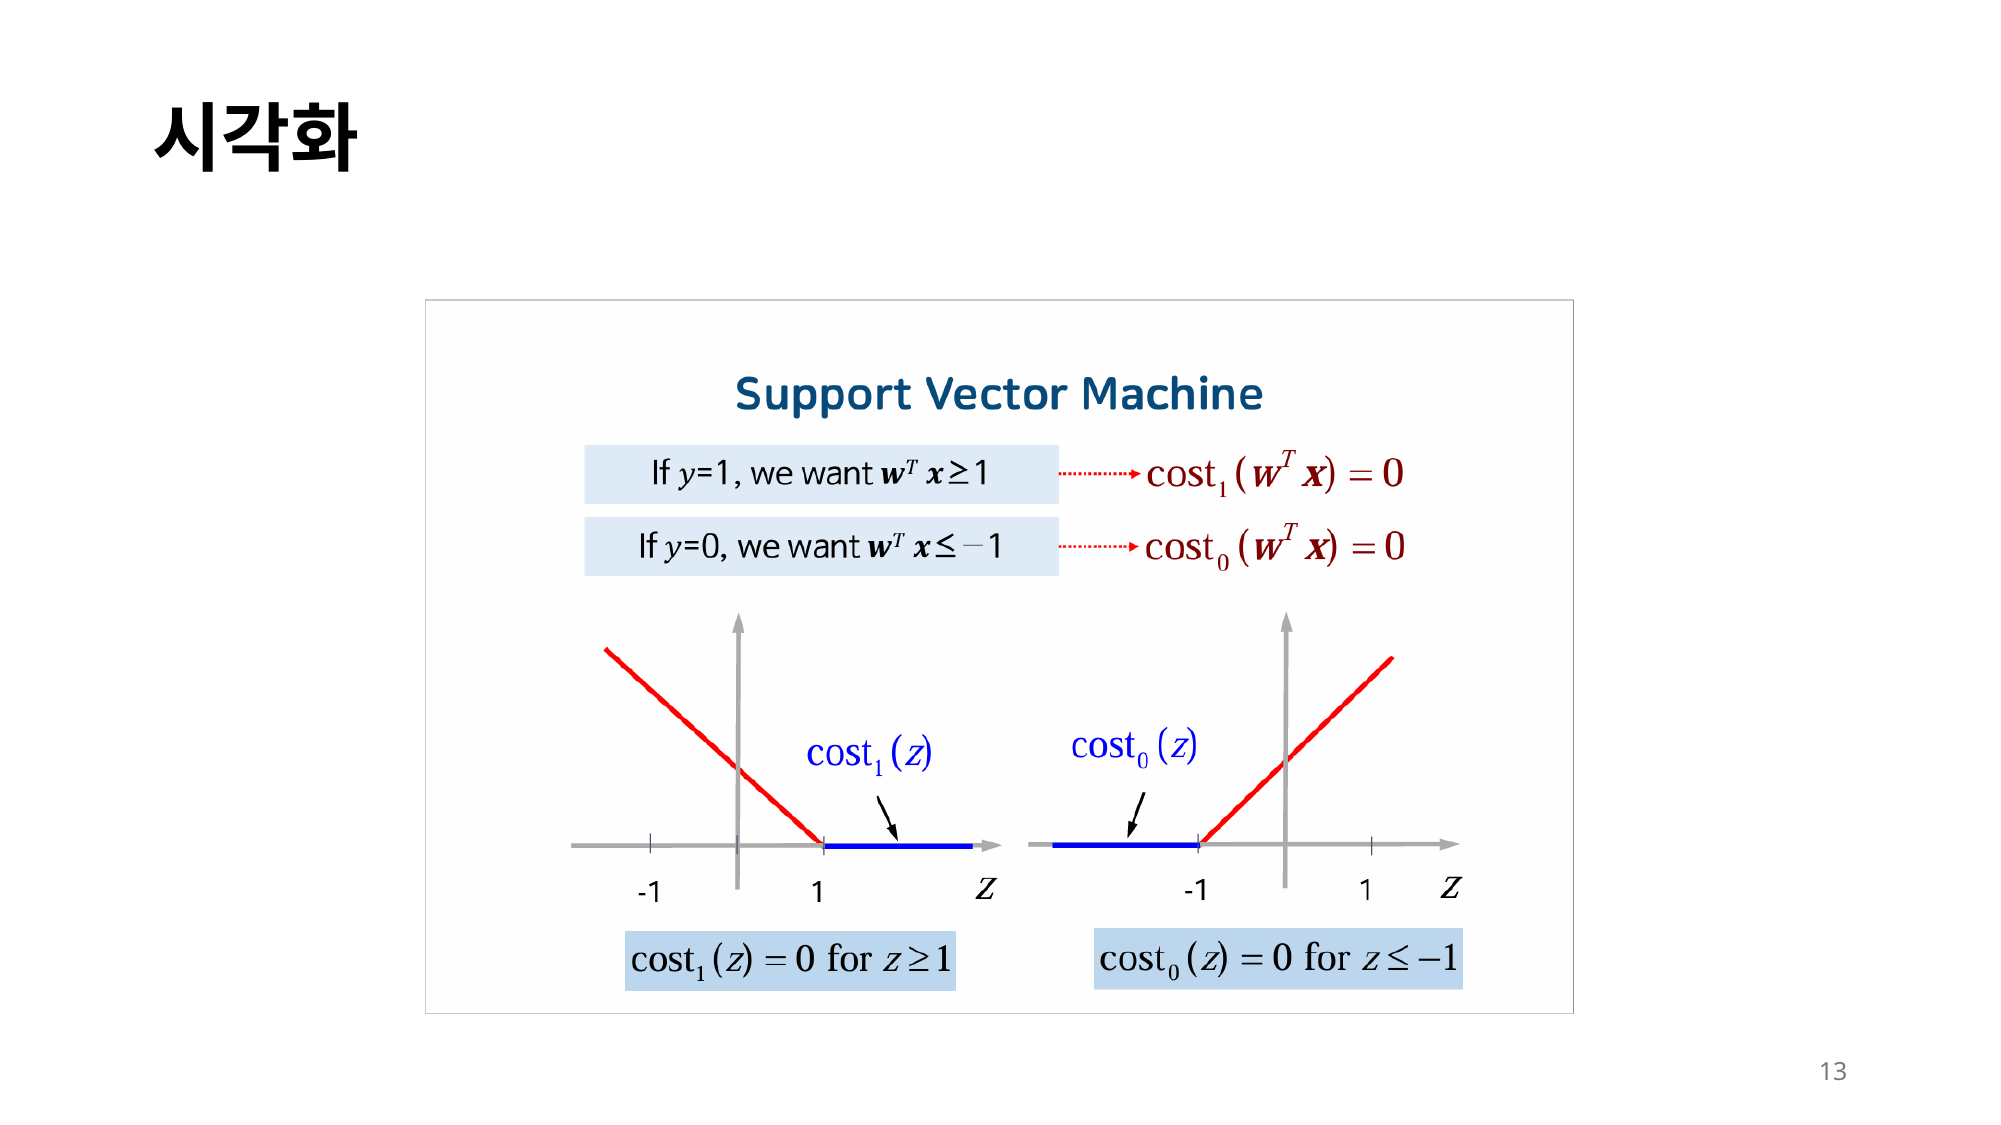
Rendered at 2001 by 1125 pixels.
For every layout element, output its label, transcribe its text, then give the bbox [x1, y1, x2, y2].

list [425, 298, 1575, 1014]
title 시각화 [137, 59, 888, 223]
slide_number 13 [1412, 1042, 1863, 1103]
